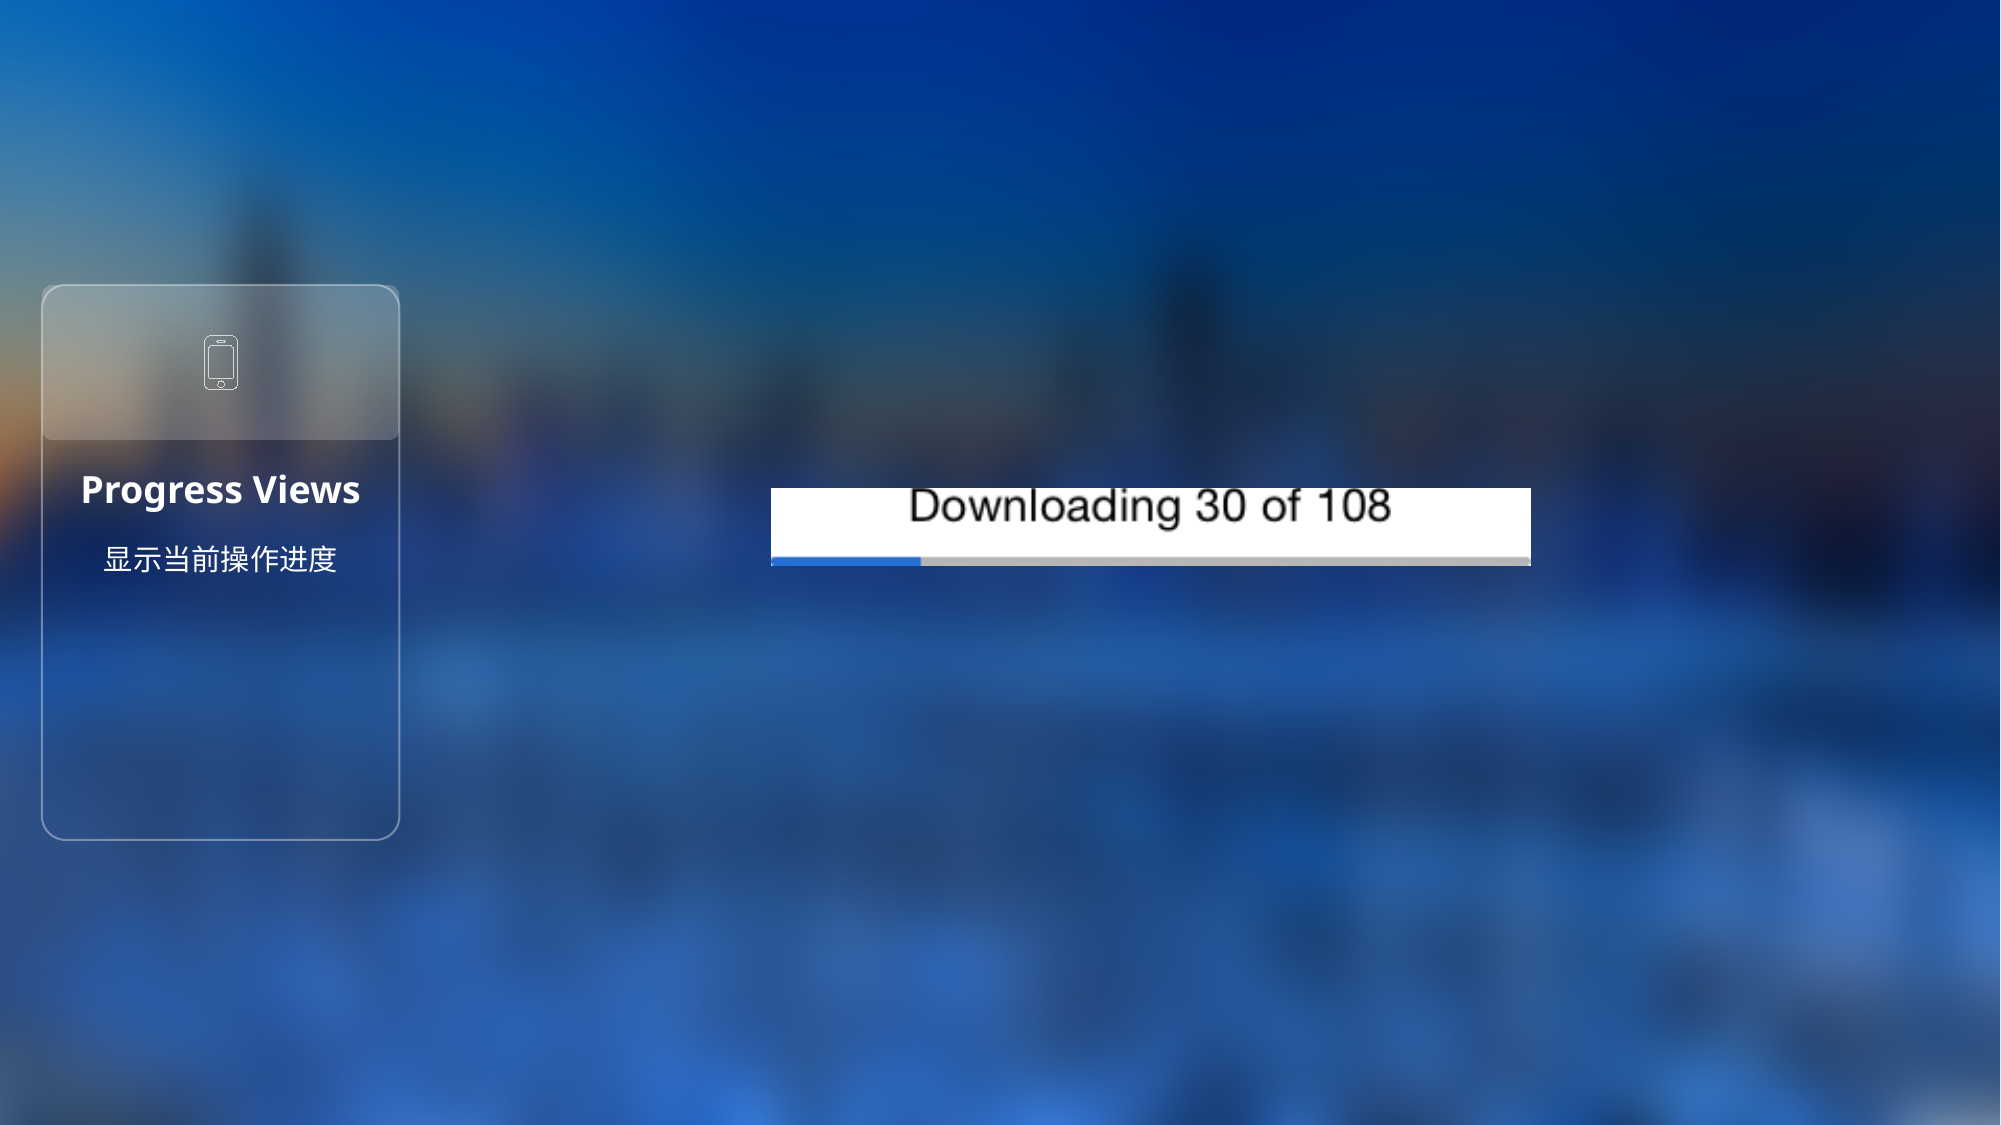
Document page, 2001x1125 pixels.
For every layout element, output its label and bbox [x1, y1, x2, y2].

text_box [41, 284, 400, 840]
picture [0, 0, 2001, 1125]
